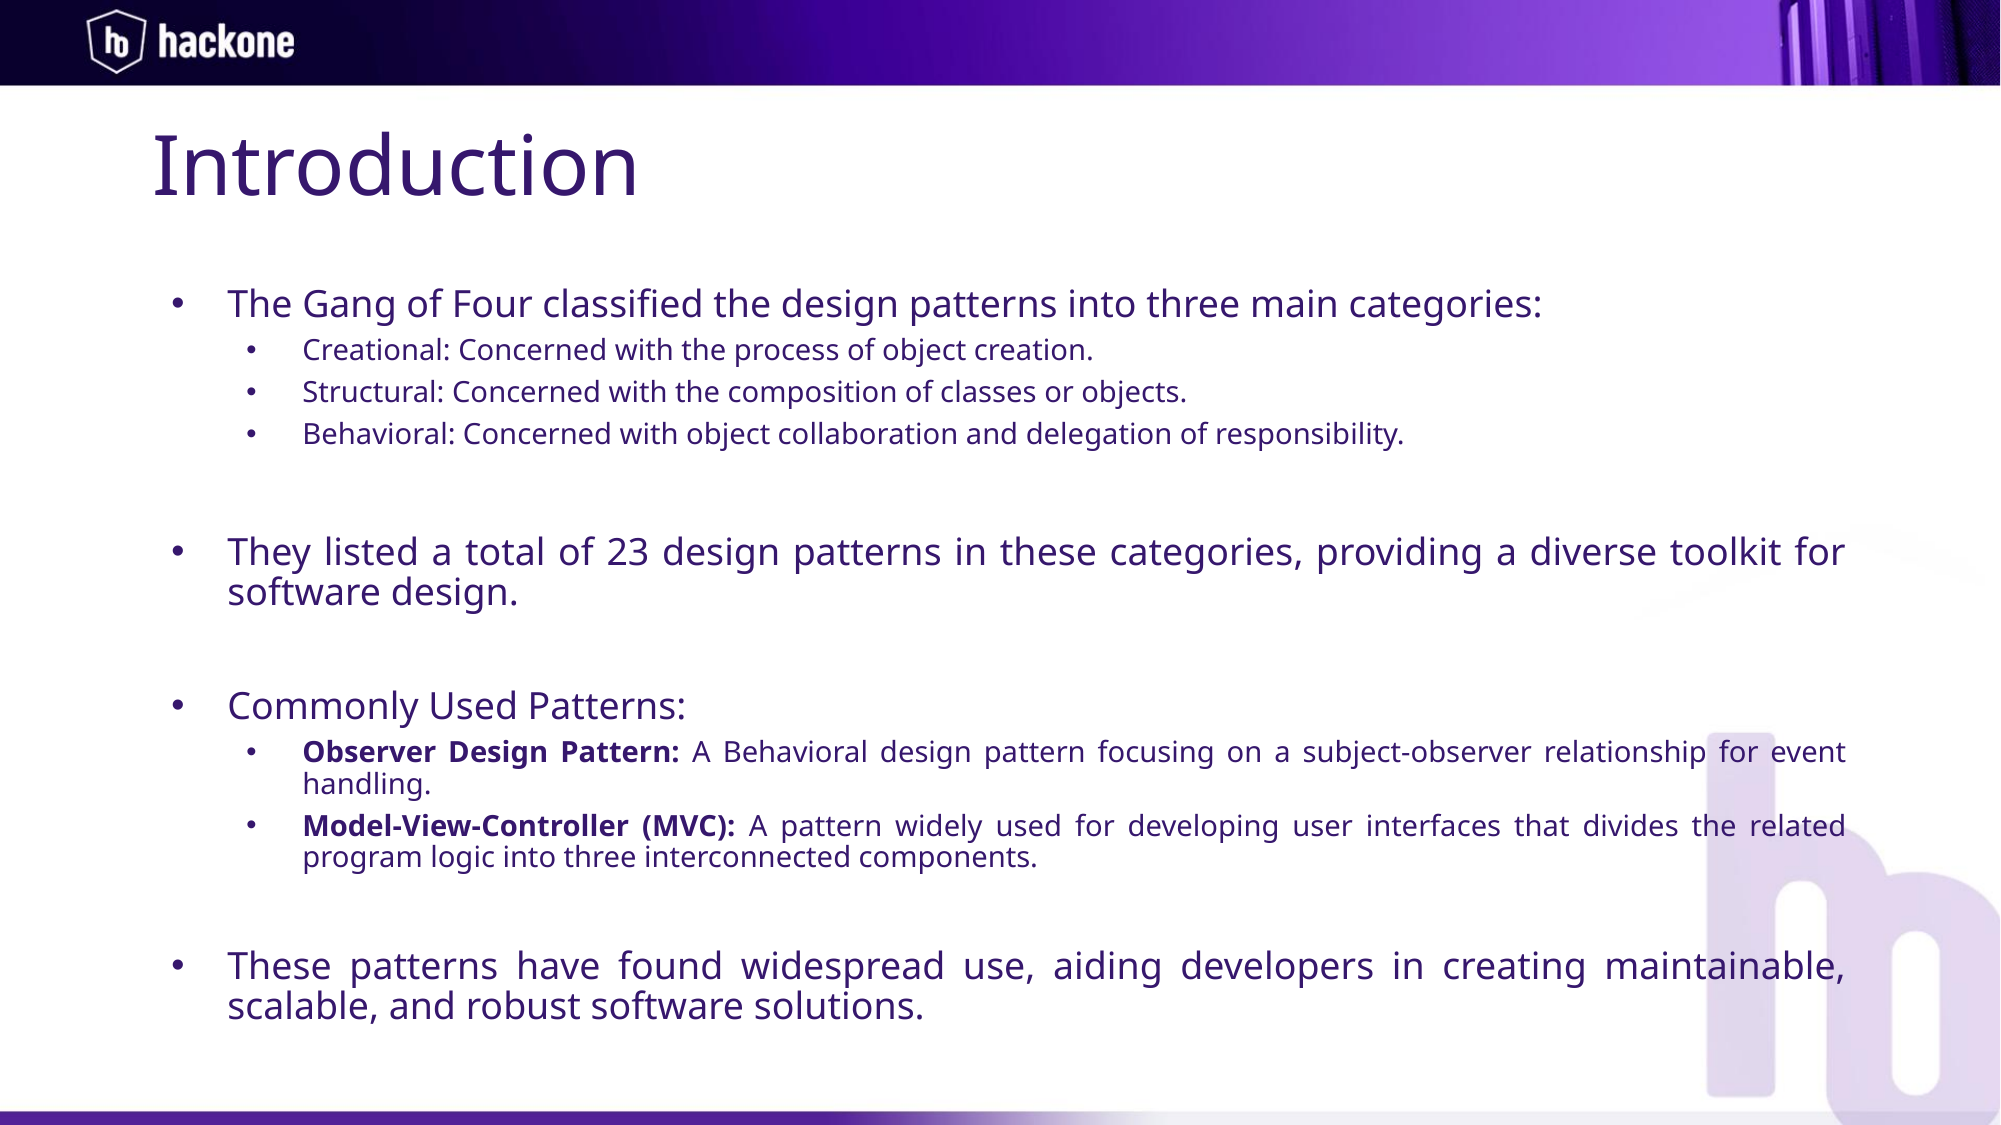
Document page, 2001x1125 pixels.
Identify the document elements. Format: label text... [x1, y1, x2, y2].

title Introduction [137, 59, 1863, 278]
list The Gang of Four classified the design patterns into three main categories: Creational: Concerned with the process of object creation. Structural: Concerned with the composition of classes or objects. Behavioral: Concerned with object collaboration and delegation of responsibility. They listed a total of 23 design patterns in these categories, providing a diverse toolkit for software design. Commonly Used Patterns: Observer Design Pattern: A Behavioral design pattern focusing on a subject-observer relationship for event handling. Model-View-Controller (MVC): A pattern widely used for developing user interfaces that divides the related program logic into three interconnected components. These patterns have found widespread use, aiding developers in creating maintainable, scalable, and robust software solutions. [137, 299, 1863, 1014]
picture [0, 0, 2001, 1125]
